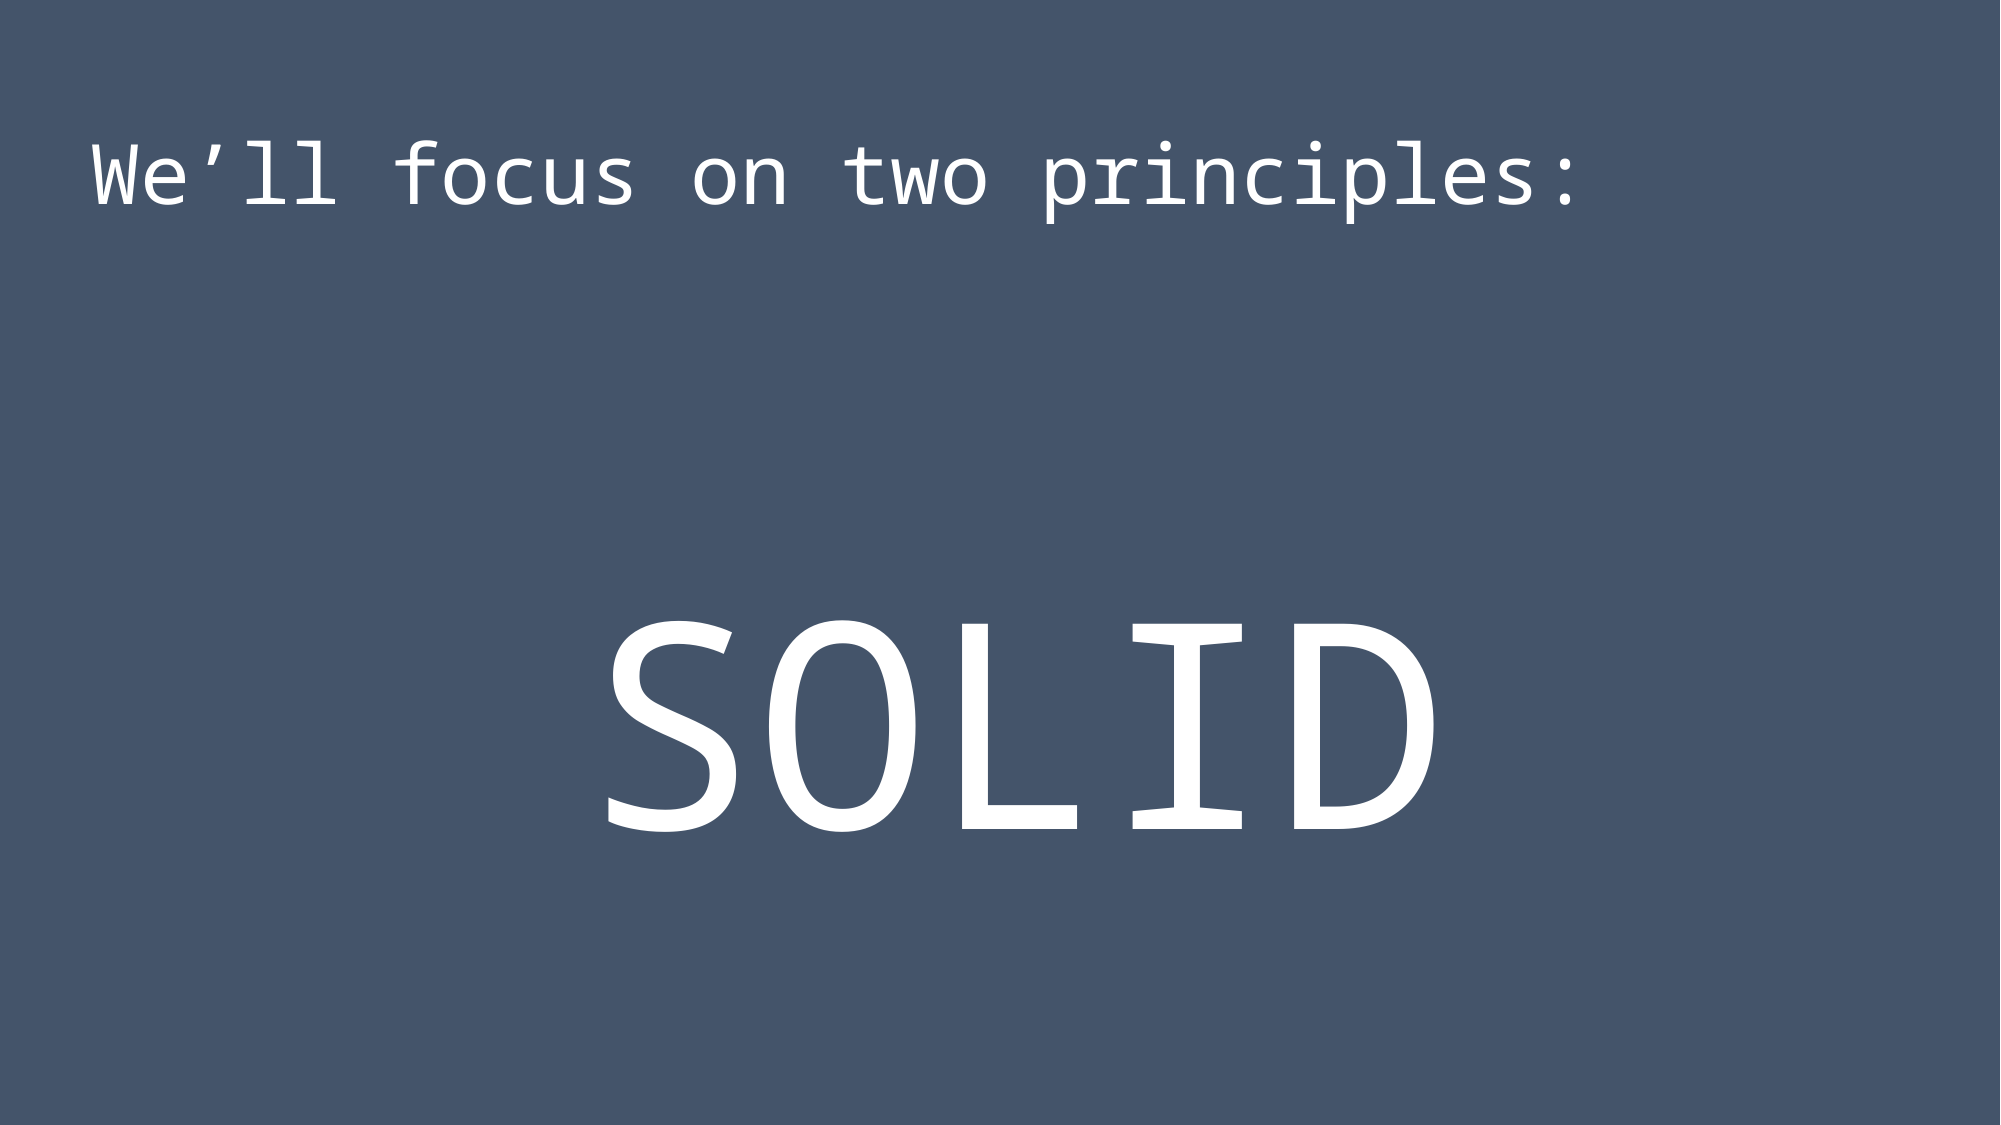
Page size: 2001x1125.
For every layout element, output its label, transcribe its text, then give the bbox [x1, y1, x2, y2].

text_box SOLID [569, 534, 1462, 894]
text_box We’ll focus on two principles: [75, 114, 1956, 229]
